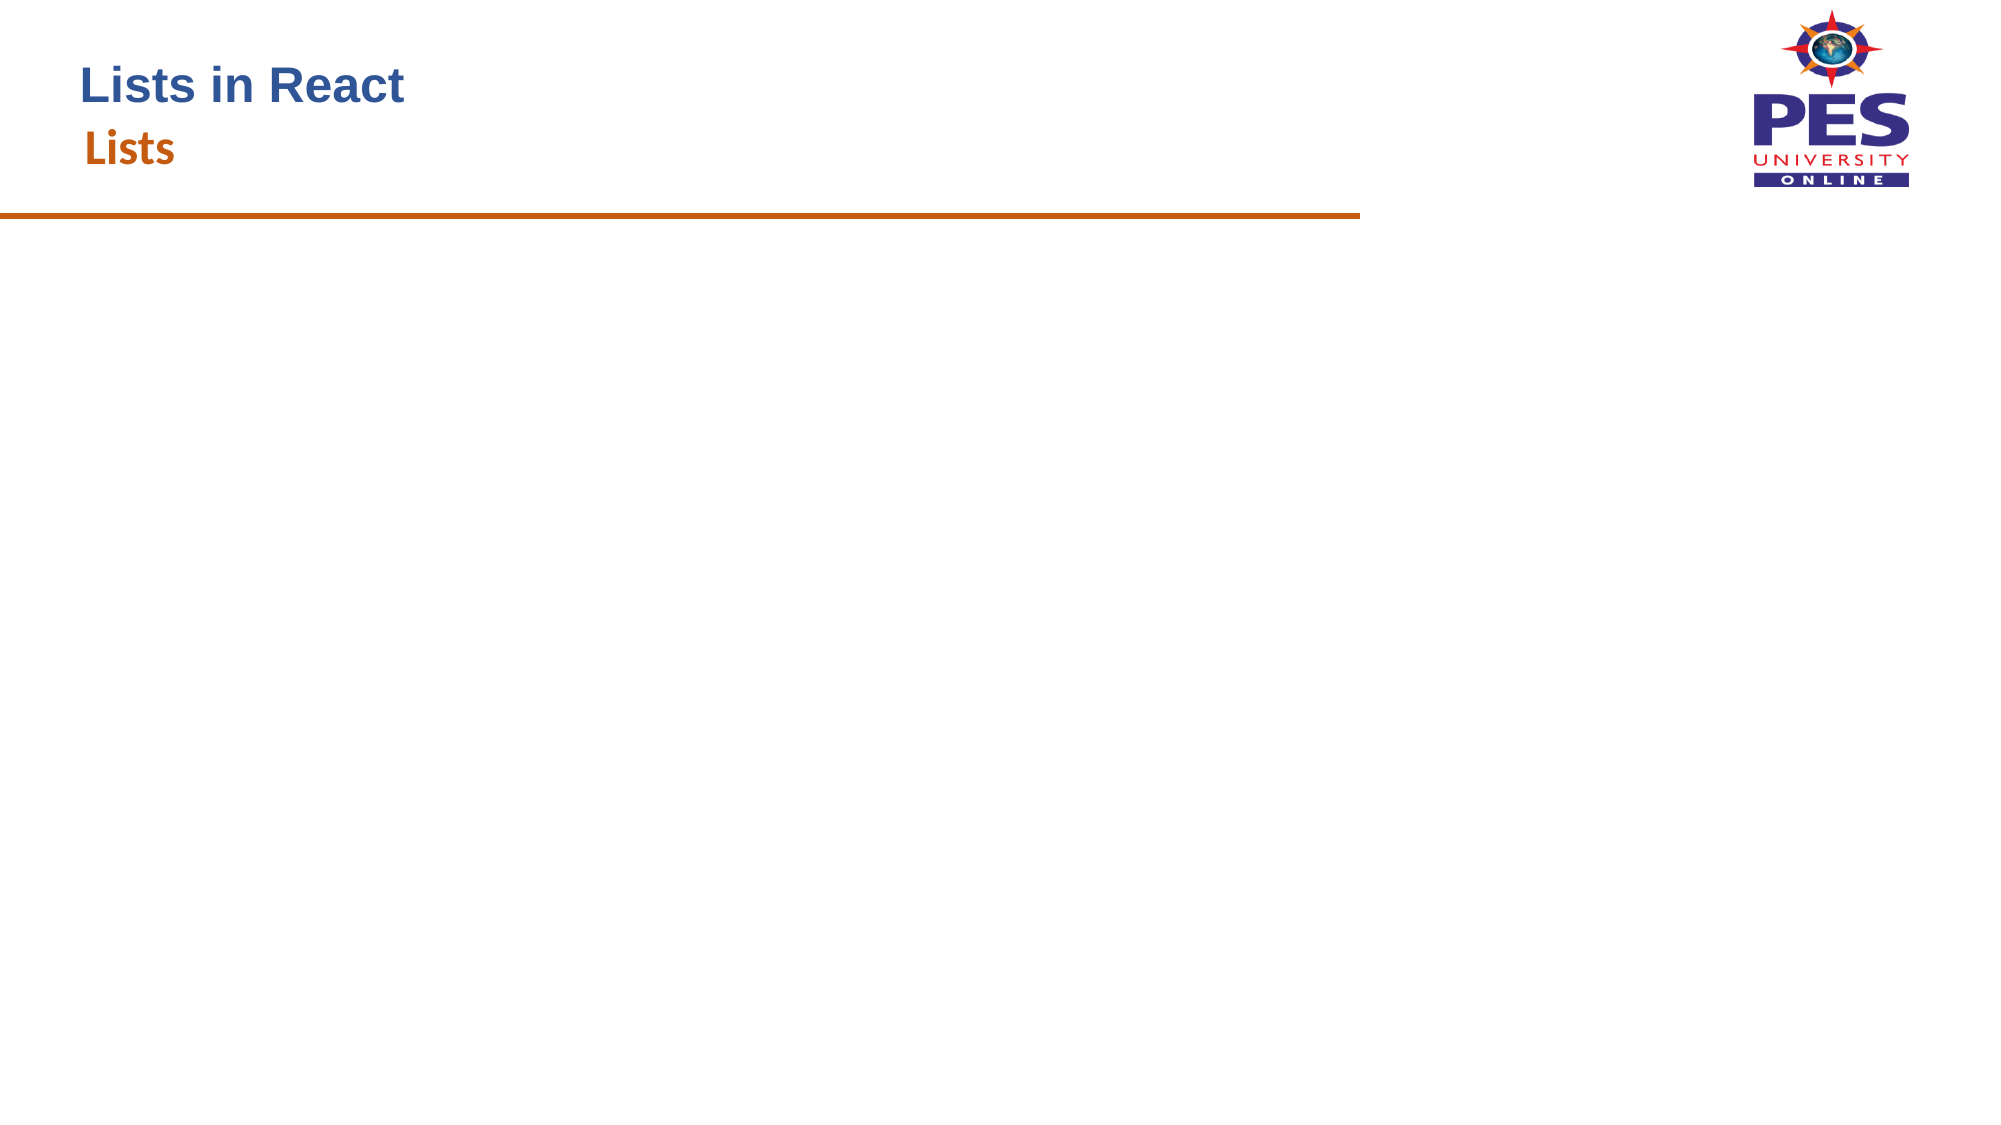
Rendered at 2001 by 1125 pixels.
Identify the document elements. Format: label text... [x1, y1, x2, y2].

picture [1754, 8, 1909, 187]
text_box Lists [70, 106, 1383, 182]
text_box Lists in React [64, 44, 1295, 120]
